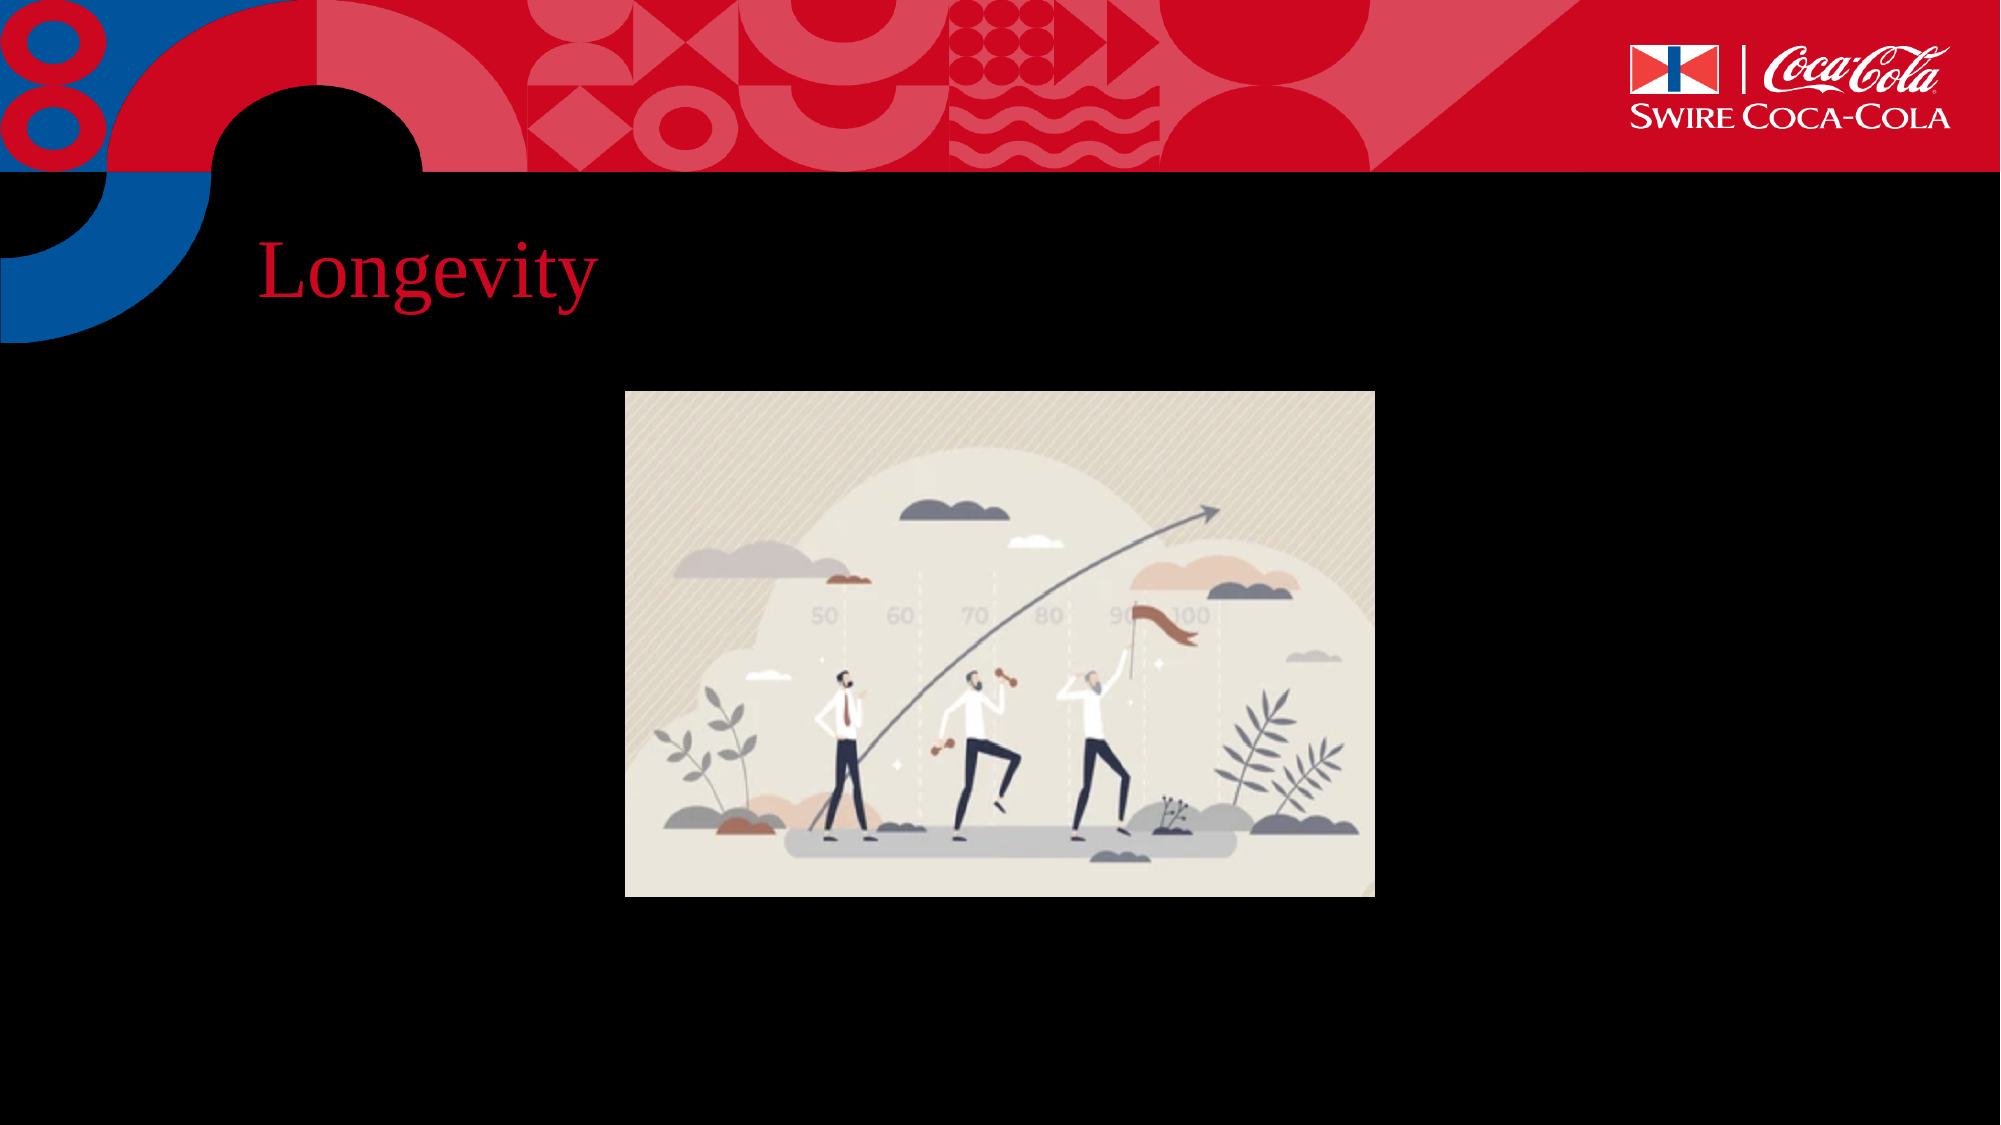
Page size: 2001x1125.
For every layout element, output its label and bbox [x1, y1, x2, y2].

picture [0, 0, 2000, 343]
picture [625, 390, 1375, 897]
